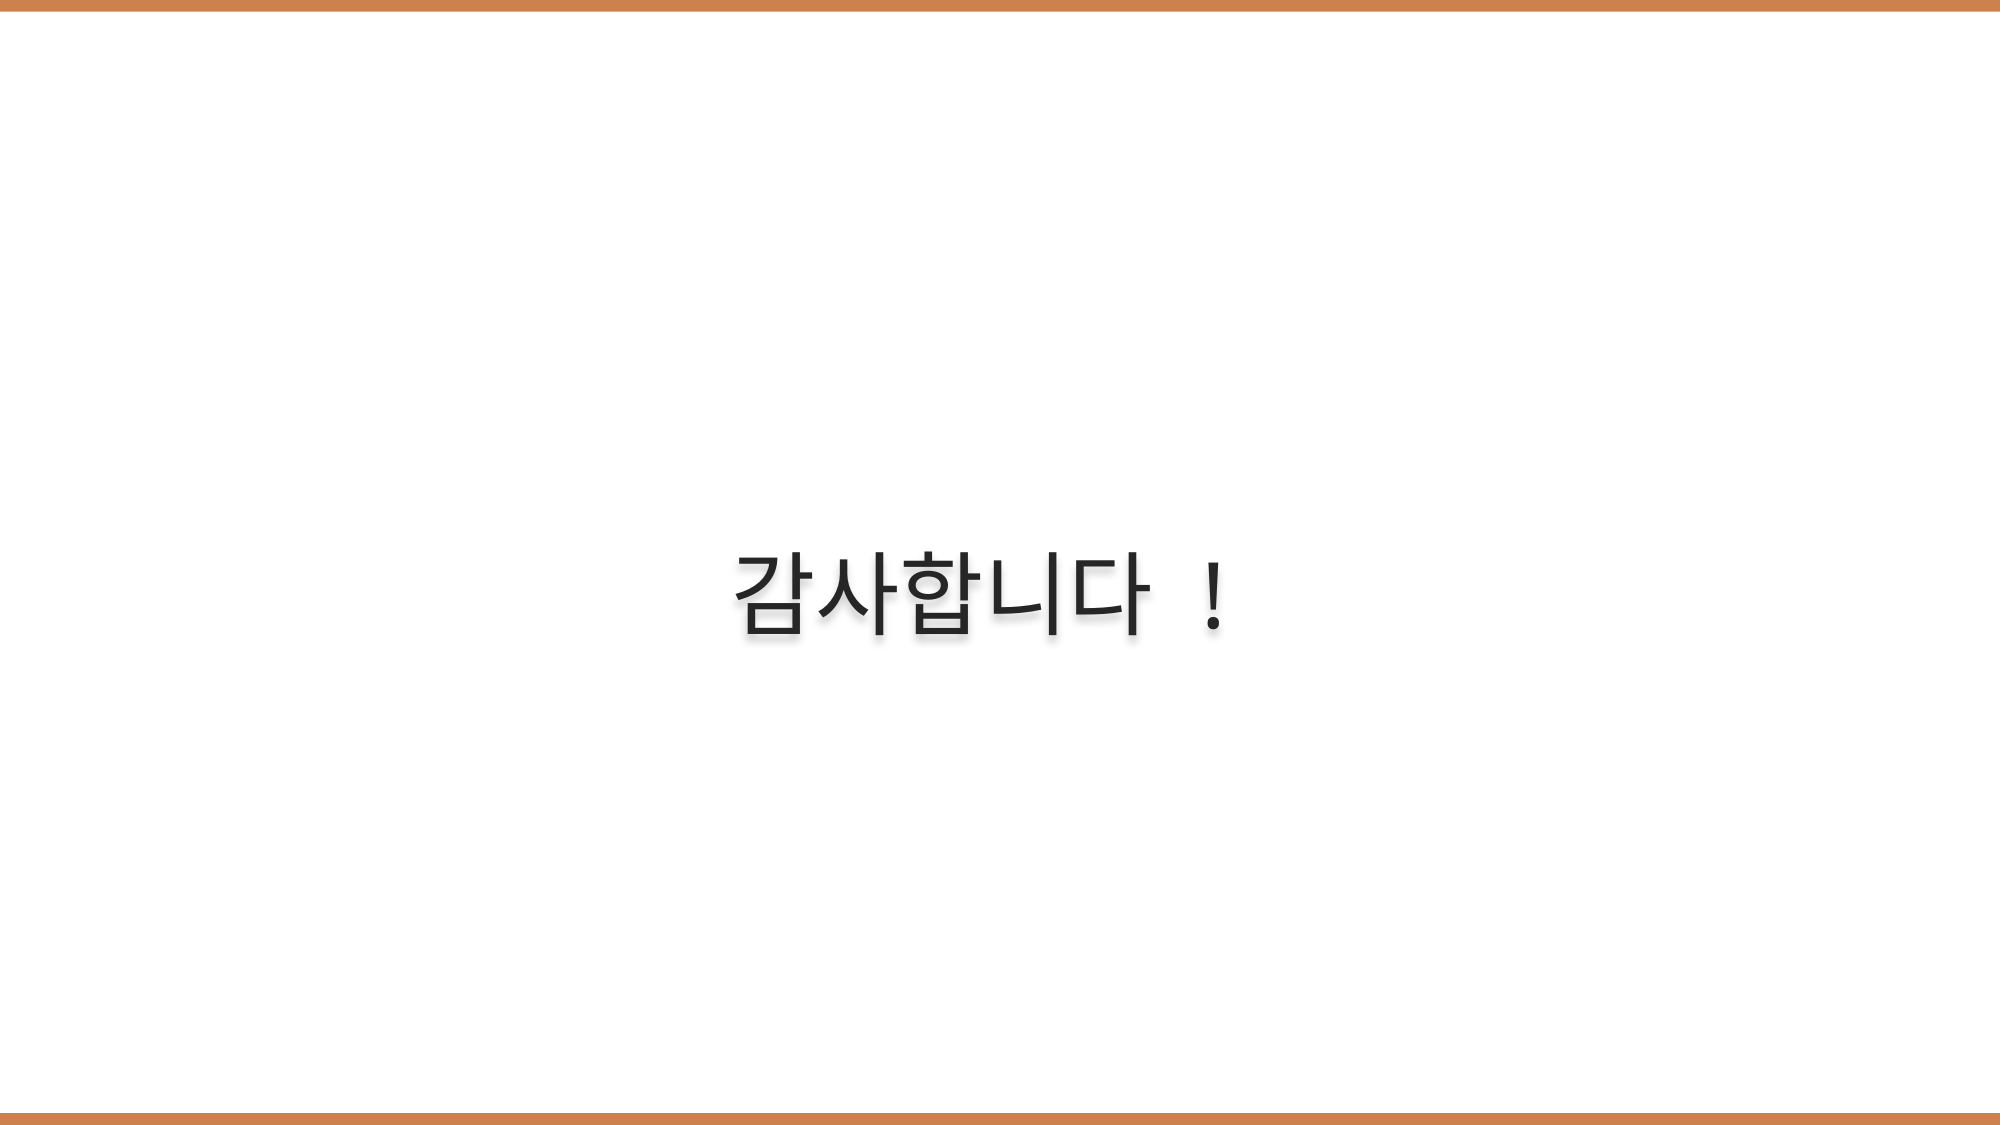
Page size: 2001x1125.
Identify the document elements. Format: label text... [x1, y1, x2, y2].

text_box [0, 1112, 2000, 1125]
text_box [0, 0, 2000, 13]
text_box 감사합니다 ! [731, 549, 1269, 649]
